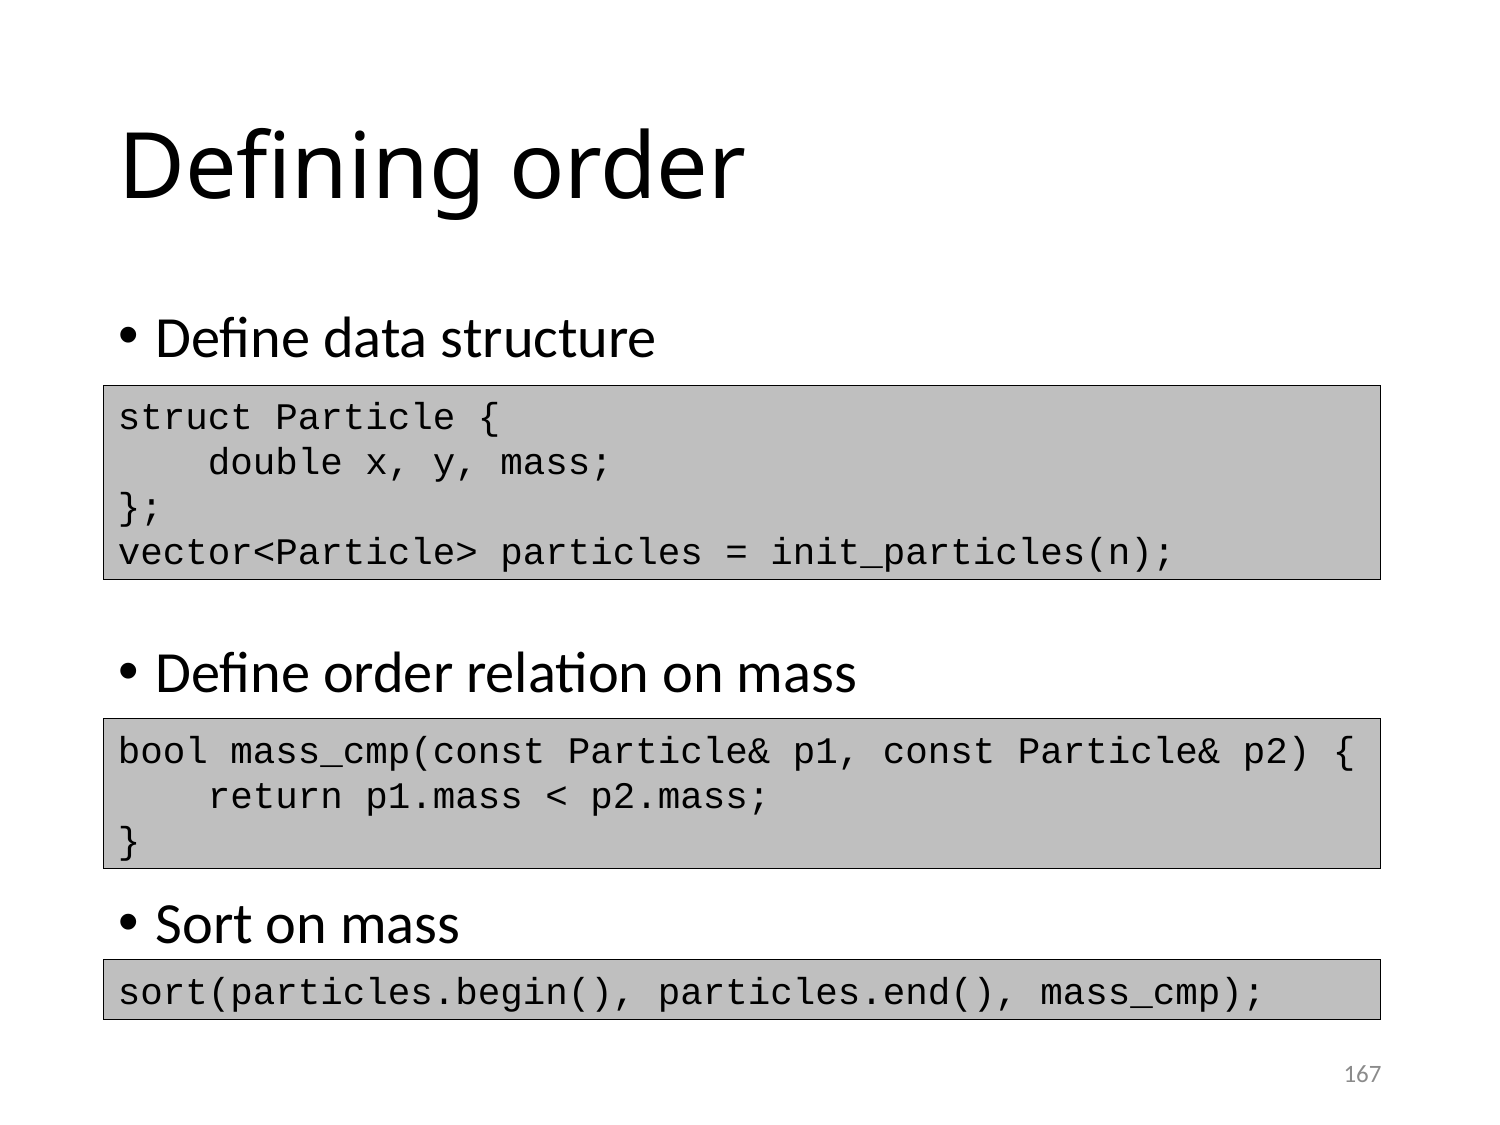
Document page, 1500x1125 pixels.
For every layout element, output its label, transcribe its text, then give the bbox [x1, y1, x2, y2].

text_box struct Particle { double x, y, mass; }; vector<Particle> particles = init_particles(n); [103, 385, 1381, 580]
list Define data structure Define order relation on mass Sort on mass [103, 299, 1397, 1014]
slide_number 167 [1059, 1042, 1397, 1103]
text_box bool mass_cmp(const Particle& p1, const Particle& p2) { return p1.mass < p2.mass; } [103, 718, 1381, 869]
title Defining order [103, 59, 1397, 278]
text_box sort(particles.begin(), particles.end(), mass_cmp); [103, 959, 1381, 1020]
